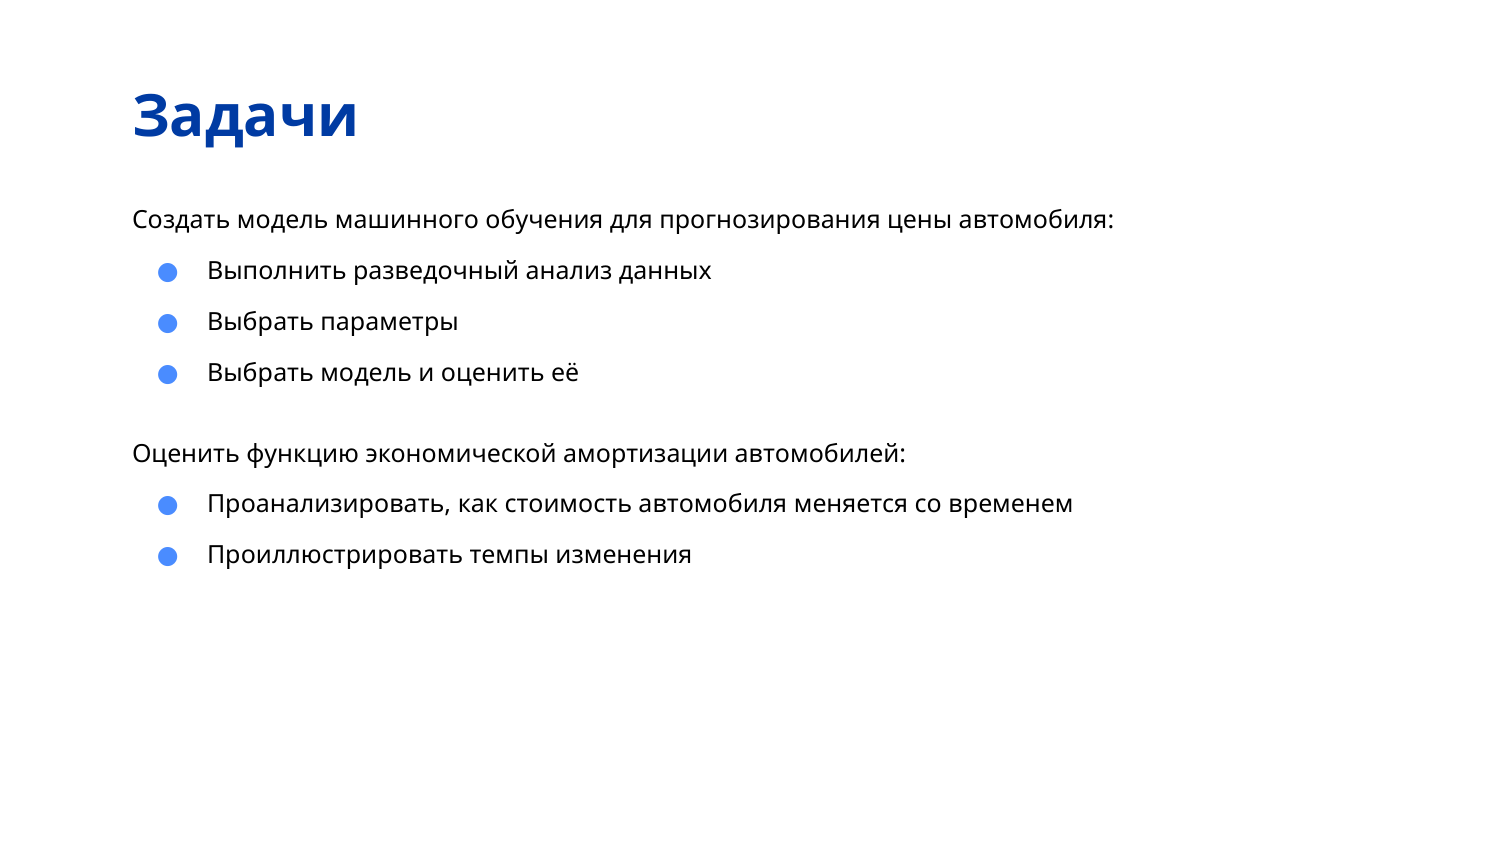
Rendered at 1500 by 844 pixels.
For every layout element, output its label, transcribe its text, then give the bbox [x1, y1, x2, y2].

list Создать модель машинного обучения для прогнозирования цены автомобиля: Выполнить разведочный анализ данных Выбрать параметры Выбрать модель и оценить её Оценить функцию экономической амортизации автомобилей: Проанализировать, как стоимость автомобиля меняется со временем Проиллюстрировать темпы изменения [116, 189, 1383, 623]
title Задачи [116, 63, 1383, 157]
